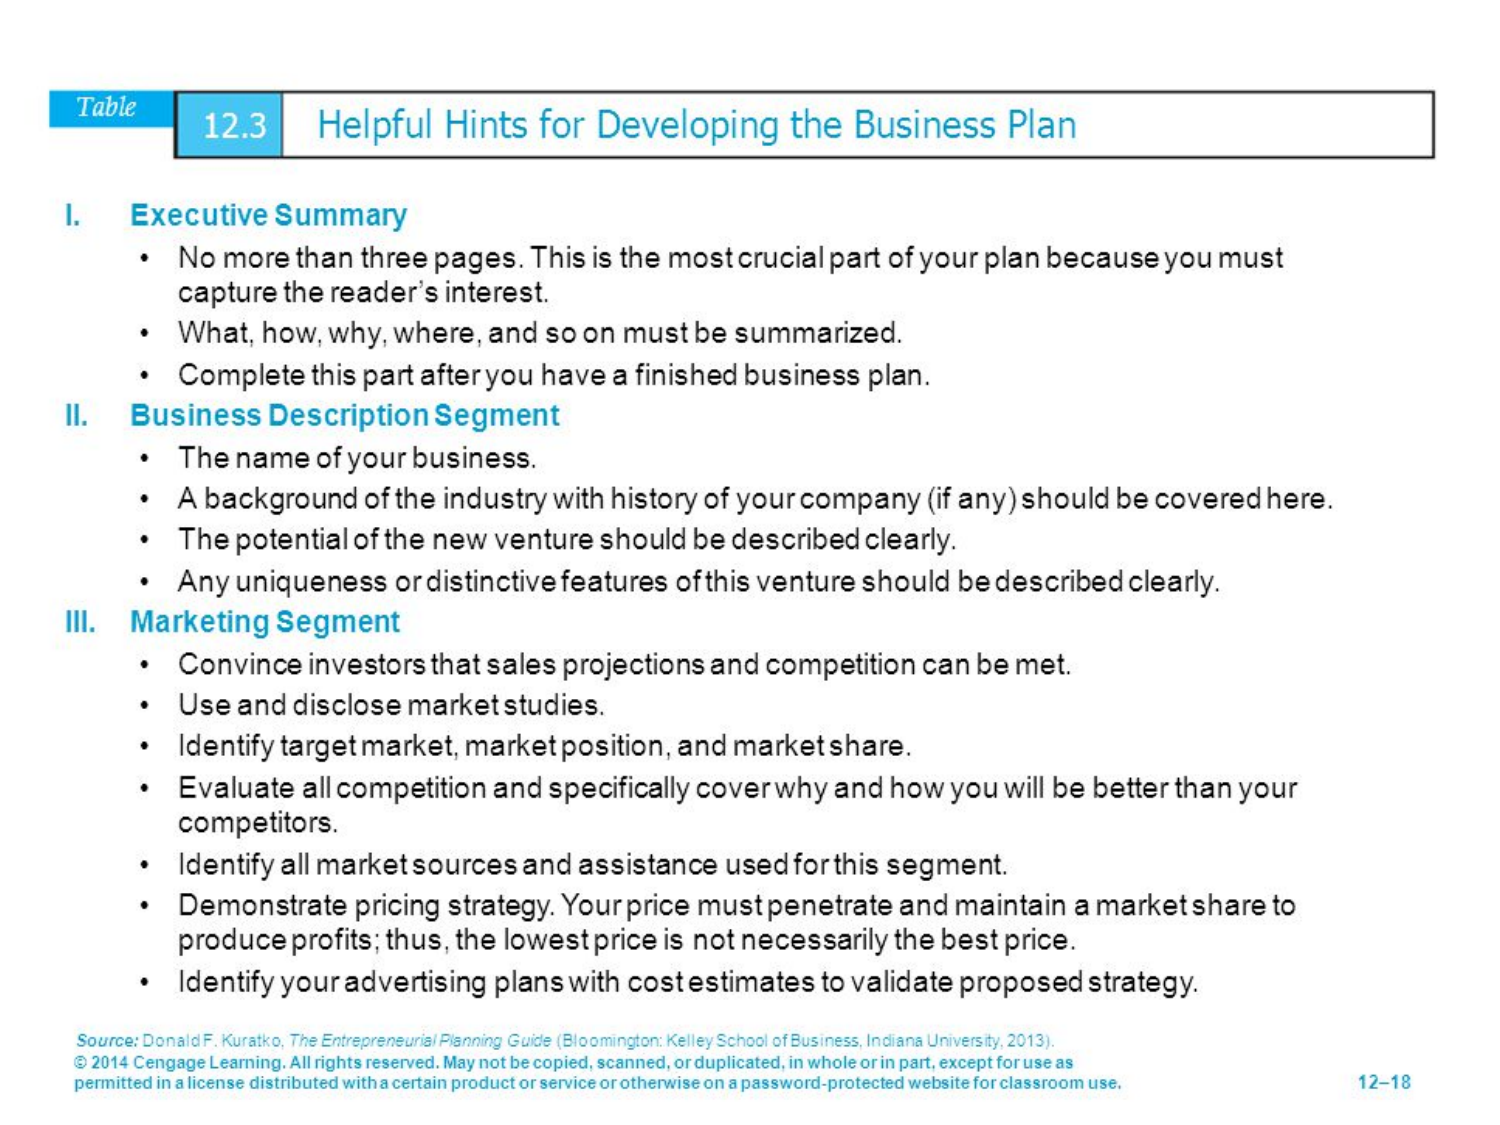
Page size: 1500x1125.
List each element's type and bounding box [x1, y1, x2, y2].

list [0, 0, 1488, 1125]
